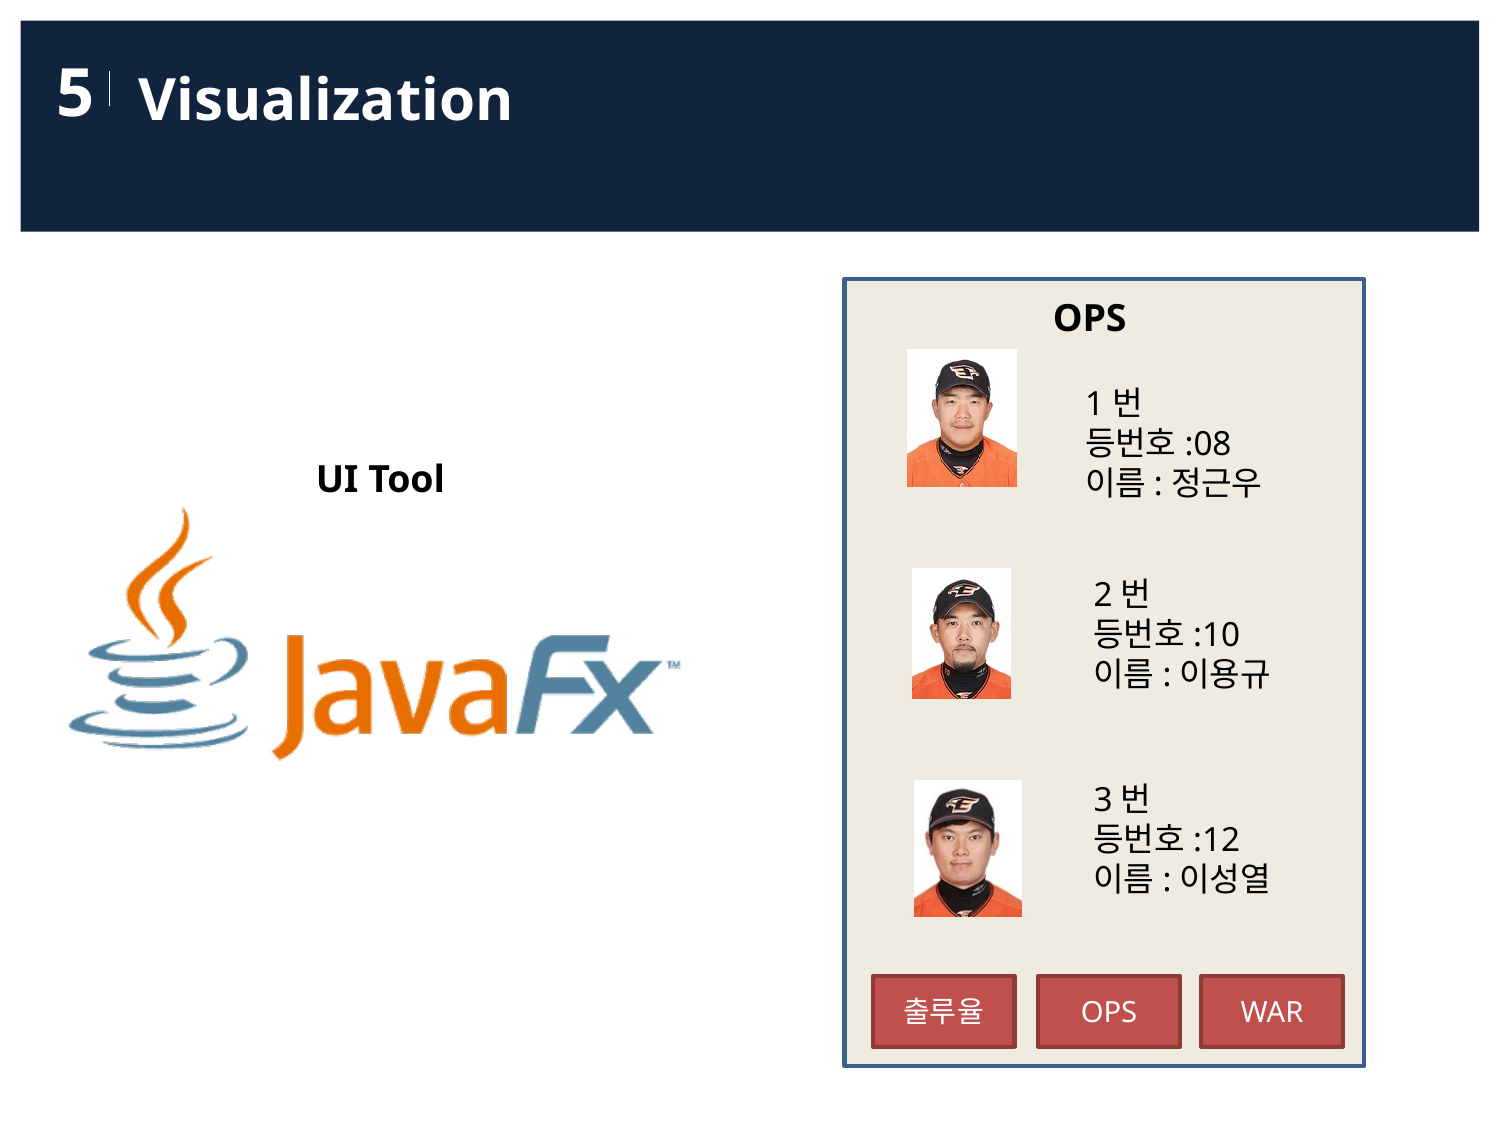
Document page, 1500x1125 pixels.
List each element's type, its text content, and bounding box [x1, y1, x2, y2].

text_box 3번 등번호:12 이름:이성열 [1078, 770, 1351, 906]
text_box UI Tool [301, 447, 750, 508]
text_box [19, 19, 123, 234]
text_box [148, 19, 1481, 234]
title 5 [41, 19, 148, 161]
text_box OPS [1038, 287, 1488, 347]
picture [912, 568, 1011, 699]
picture [906, 349, 1017, 487]
text_box OPS [1036, 974, 1182, 1049]
text_box Visualization [123, 54, 798, 244]
picture [914, 780, 1022, 917]
text_box 1번 등번호:08 이름:정근우 [1070, 374, 1342, 510]
text_box WAR [1199, 974, 1345, 1049]
text_box [842, 277, 1366, 1068]
text_box 2번 등번호:10 이름:이용규 [1078, 565, 1351, 700]
picture [64, 503, 688, 764]
text_box 출루율 [871, 974, 1017, 1049]
